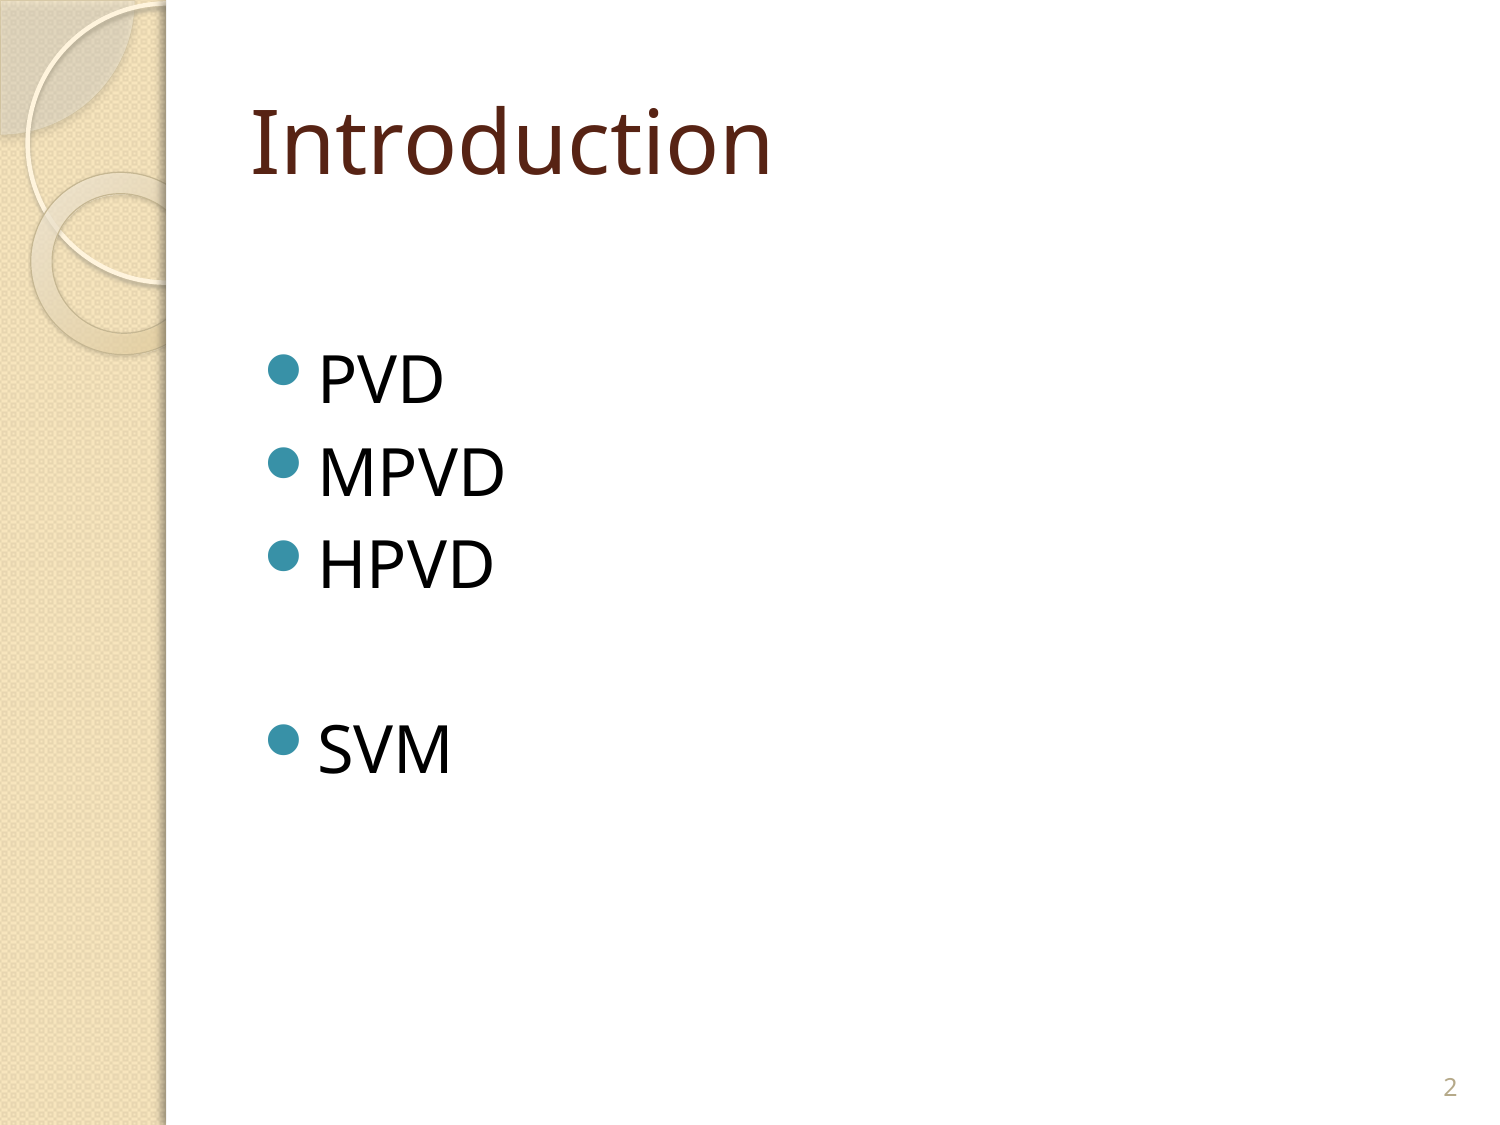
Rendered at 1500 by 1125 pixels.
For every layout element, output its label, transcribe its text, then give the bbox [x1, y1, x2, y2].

slide_number 2 [1413, 1034, 1488, 1113]
title Introduction [235, 45, 1466, 233]
list PVD MPVD HPVD SVM [235, 237, 1466, 1025]
